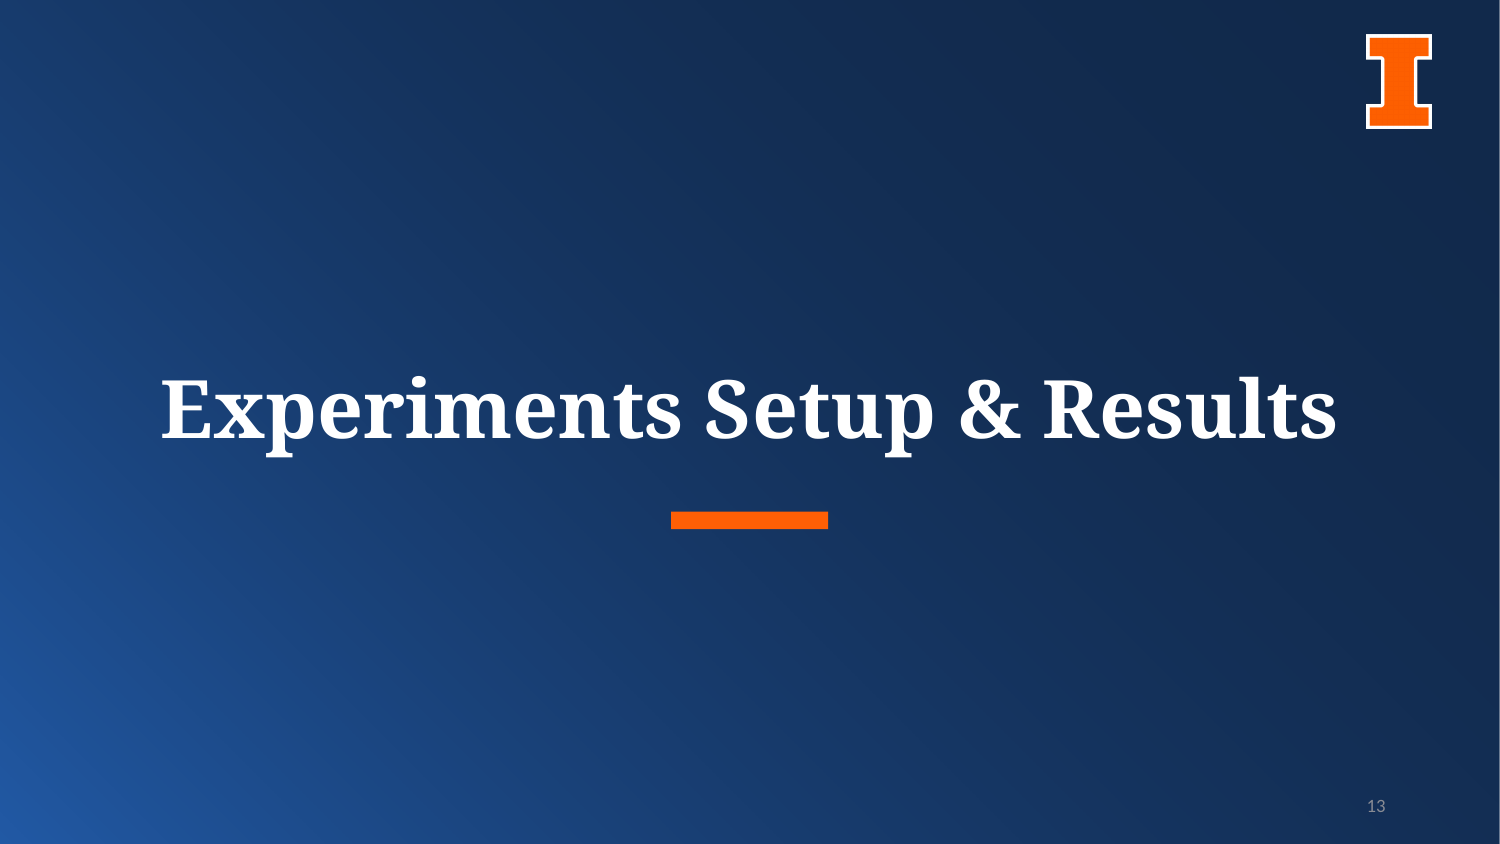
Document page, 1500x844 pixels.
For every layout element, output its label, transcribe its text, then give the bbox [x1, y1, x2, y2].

picture [0, 0, 1500, 844]
title Experiments Setup & Results [103, 330, 1397, 494]
slide_number ‹#› [1059, 782, 1397, 827]
